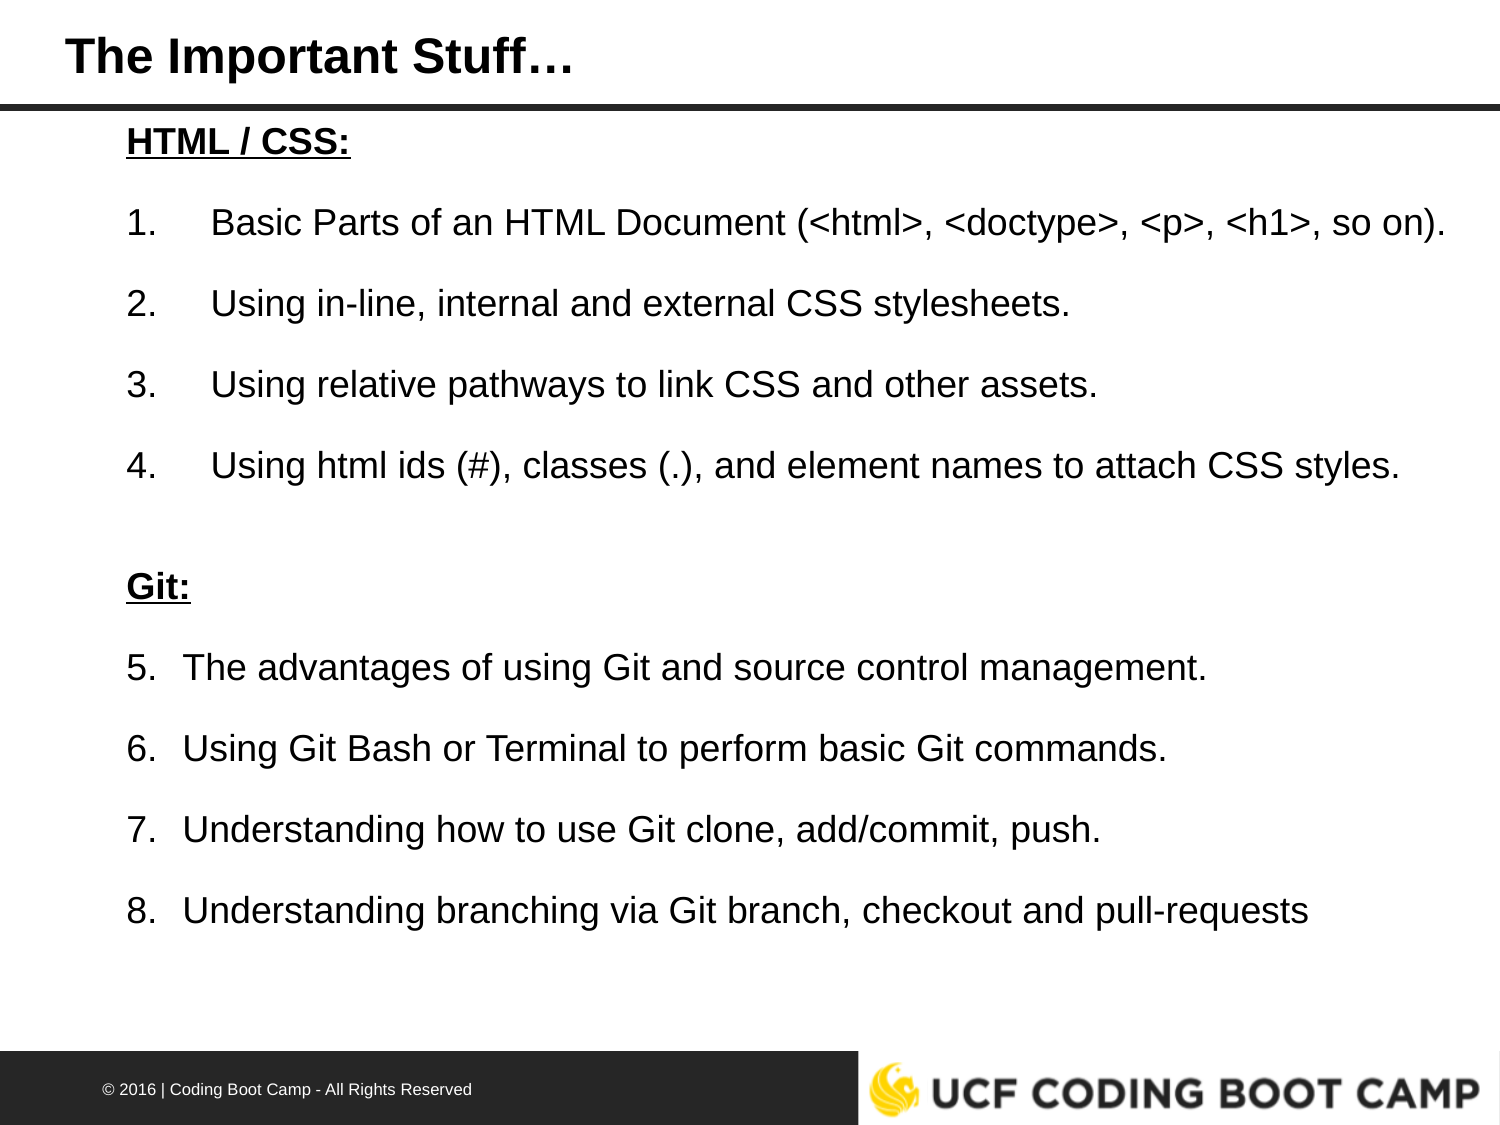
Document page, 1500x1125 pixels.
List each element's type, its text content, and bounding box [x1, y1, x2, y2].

text_box The Important Stuff… [49, 16, 1188, 91]
picture [858, 1051, 1500, 1125]
text_box HTML / CSS: Basic Parts of an HTML Document (<html>, <doctype>, <p>, <h1>, so on). Using in-line, internal and external CSS stylesheets. Using relative pathways to link CSS and other assets. Using html ids (#), classes (.), and element names to attach CSS styles. Git: The advantages of using Git and source control management. Using Git Bash or Terminal to perform basic Git commands. Understanding how to use Git clone, add/commit, push. Understanding branching via Git branch, checkout and pull-requests [73, 114, 1483, 1089]
